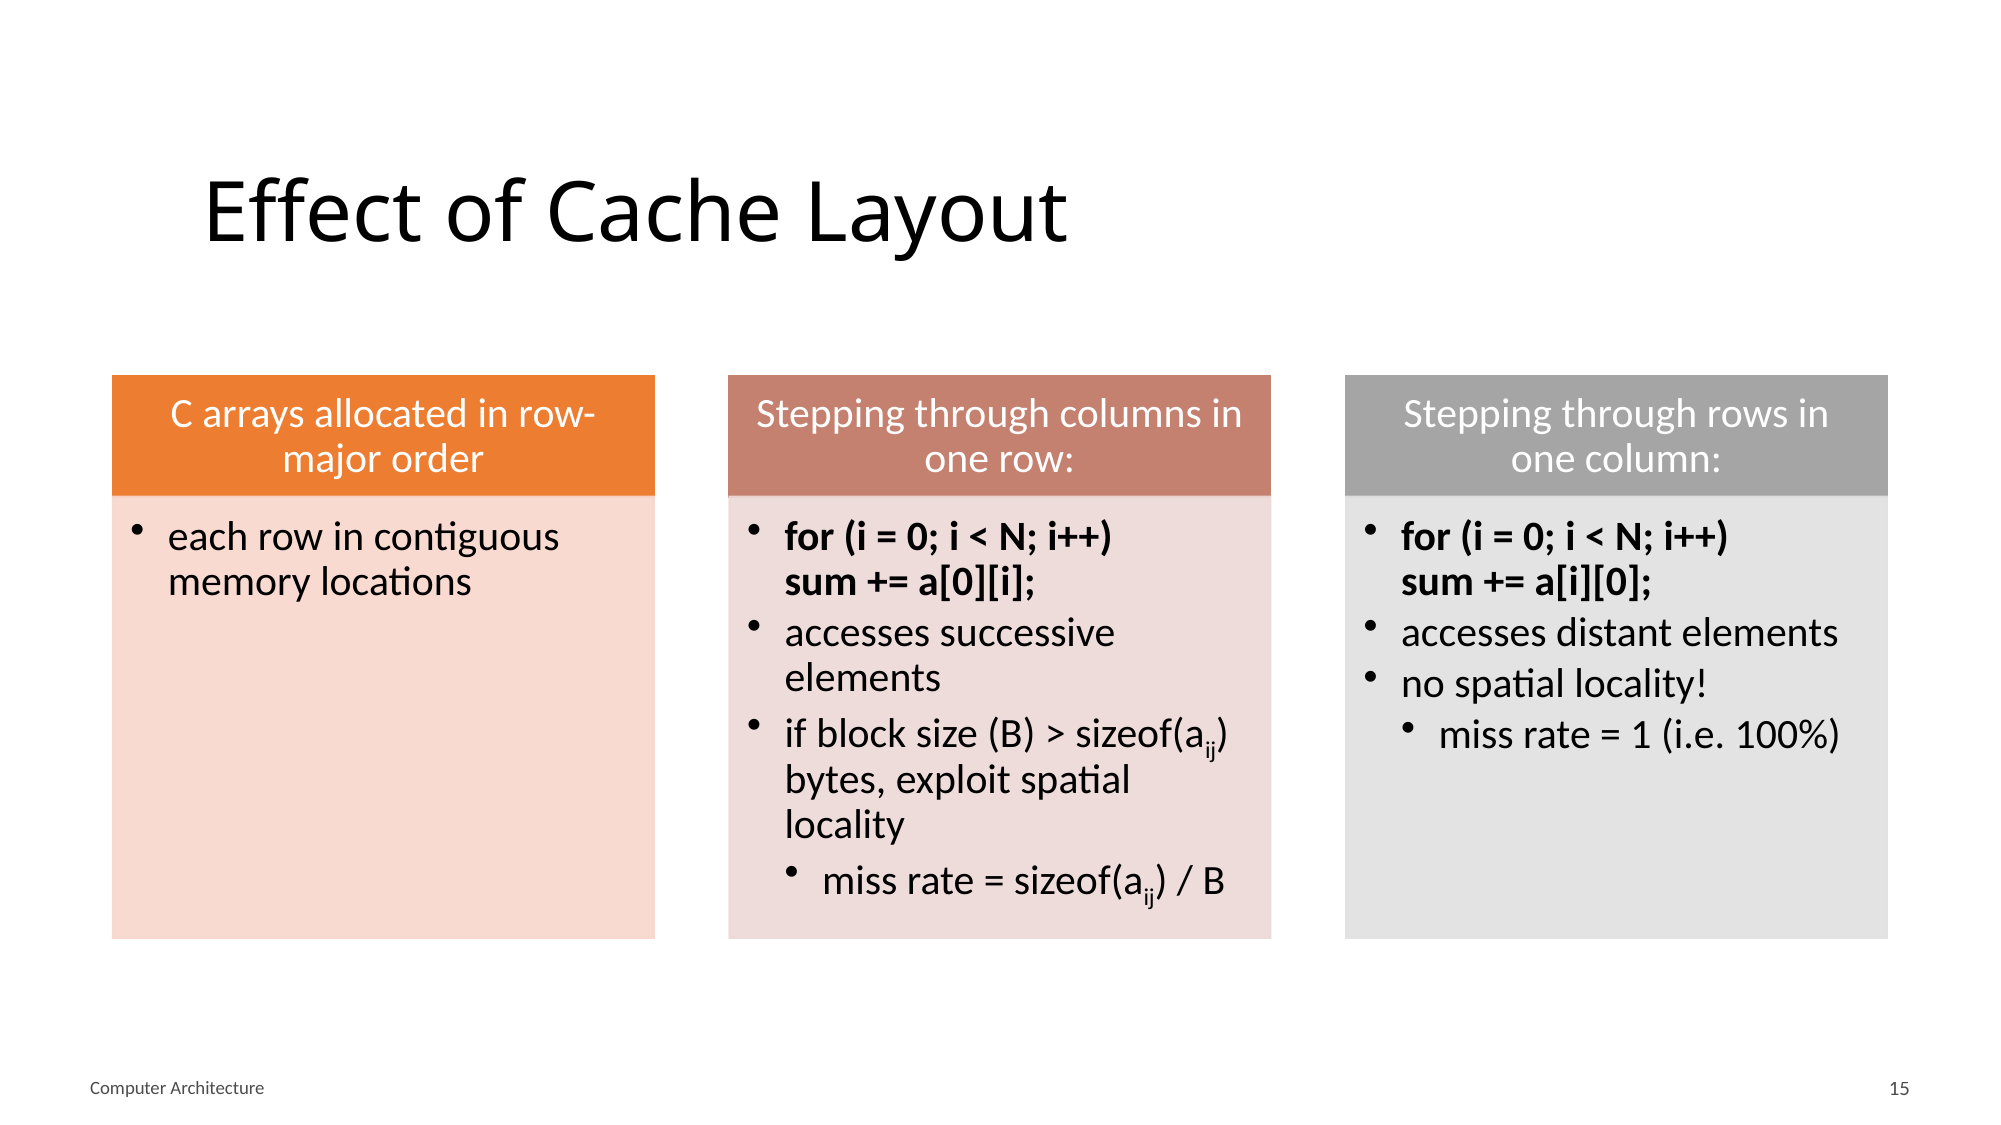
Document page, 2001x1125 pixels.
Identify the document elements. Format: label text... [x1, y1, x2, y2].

footer Computer Architecture [75, 1050, 1225, 1125]
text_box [112, 350, 1888, 964]
title Effect of Cache Layout [187, 162, 1813, 275]
slide_number 15 [1812, 1050, 1925, 1125]
